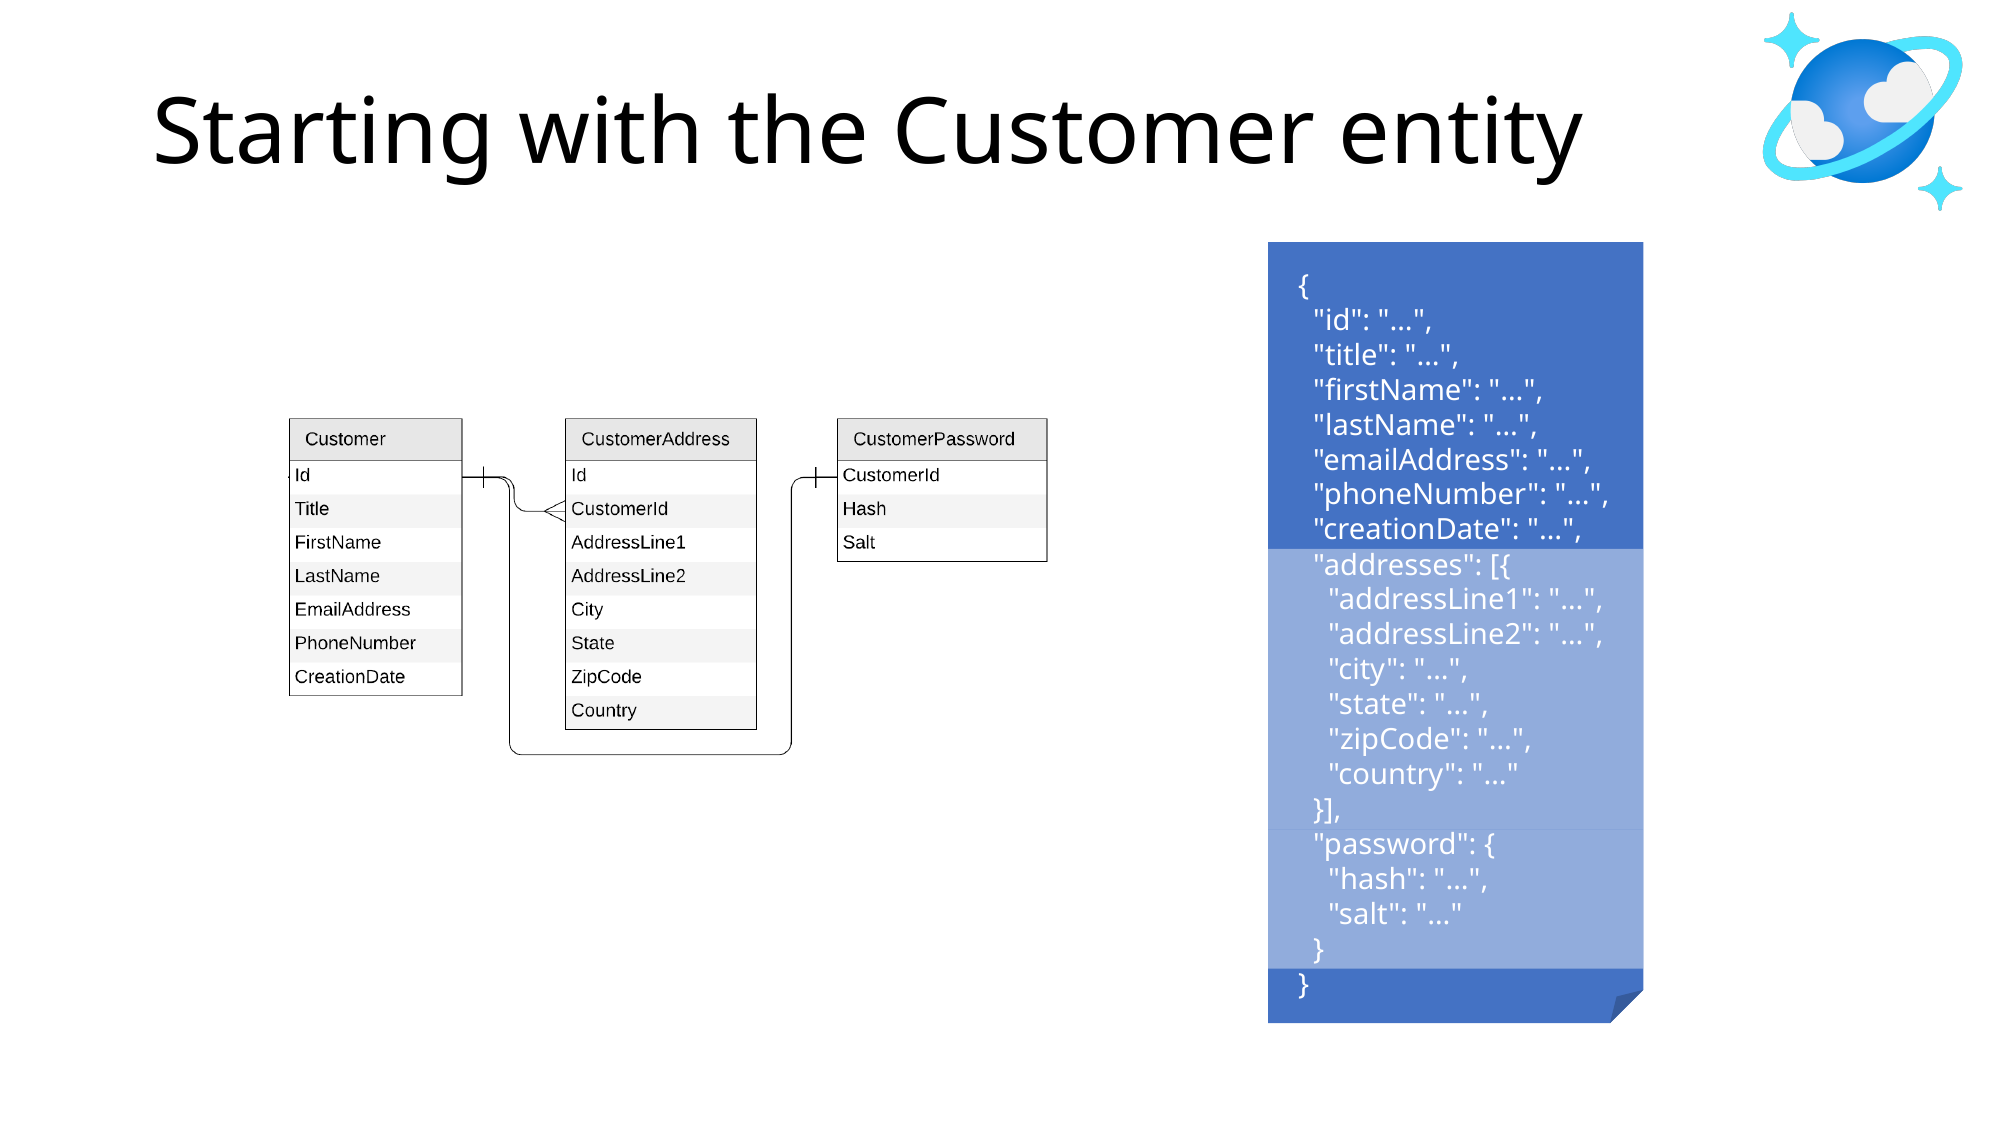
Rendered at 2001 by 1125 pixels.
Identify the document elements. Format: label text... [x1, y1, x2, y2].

picture [288, 393, 1089, 762]
text_box { "id": "…", "title": "…", "firstName": "…", "lastName": "…", "emailAddress": "…", "phoneNumber": "…", "creationDate": "…", "addresses": [{ "addressLine1": "…", "addressLine2": "…", "city": "…", "state": "…", "zipCode": "…", "country": "…" }], "password": { "hash": "…", "salt": "…" } } [1267, 241, 1645, 1024]
text_box [1268, 548, 1644, 829]
title Starting with the Customer entity [137, 59, 1717, 208]
picture [1757, 6, 1968, 217]
text_box [1268, 829, 1644, 969]
